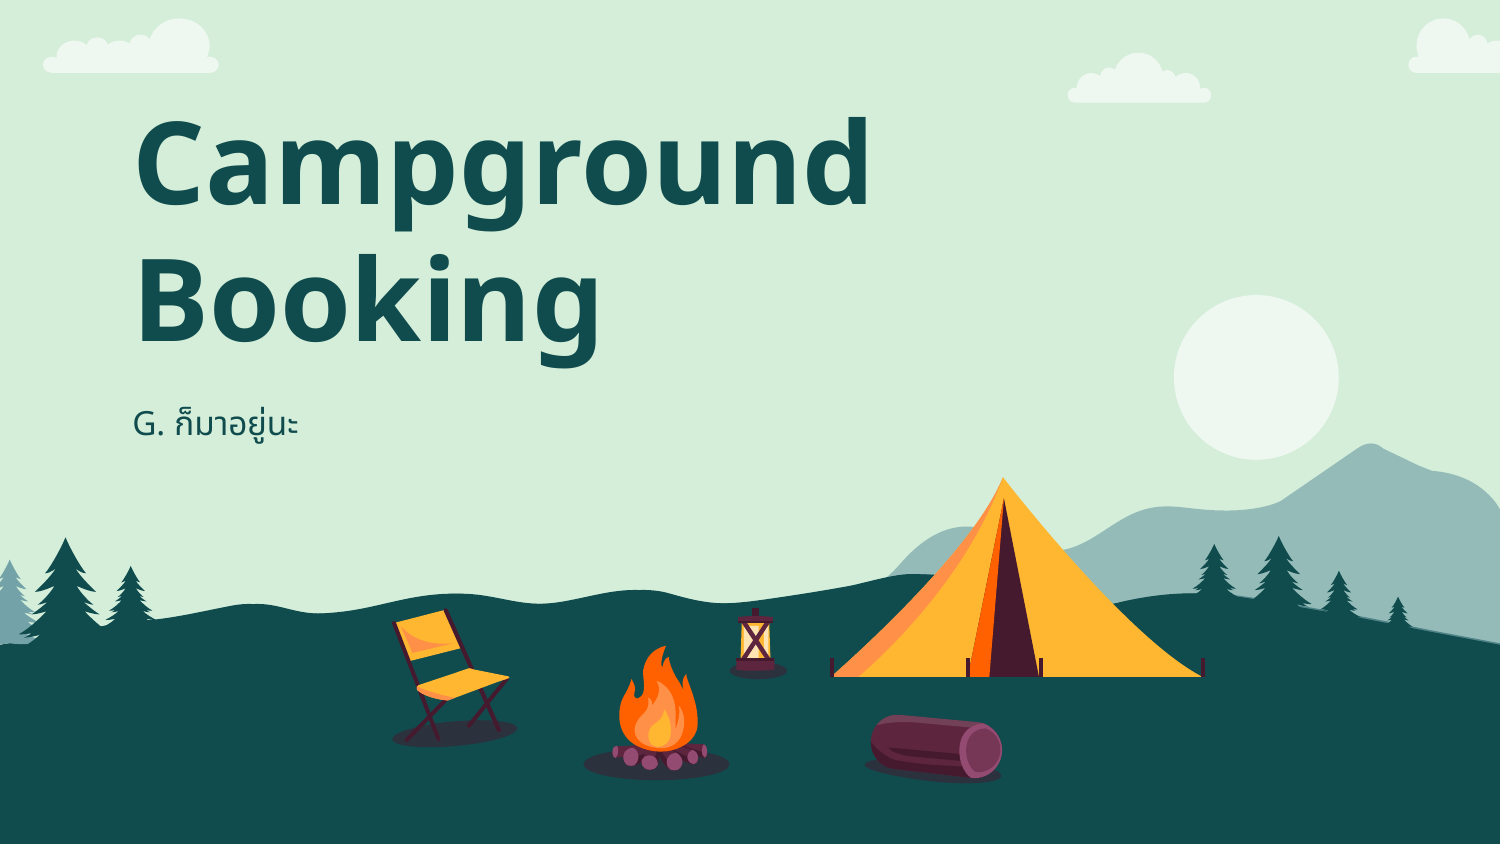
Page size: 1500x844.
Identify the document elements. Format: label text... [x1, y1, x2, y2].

title Campground Booking [117, 87, 941, 380]
subtitle G. ก็มาอยู่นะ [117, 387, 941, 455]
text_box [391, 476, 1205, 784]
